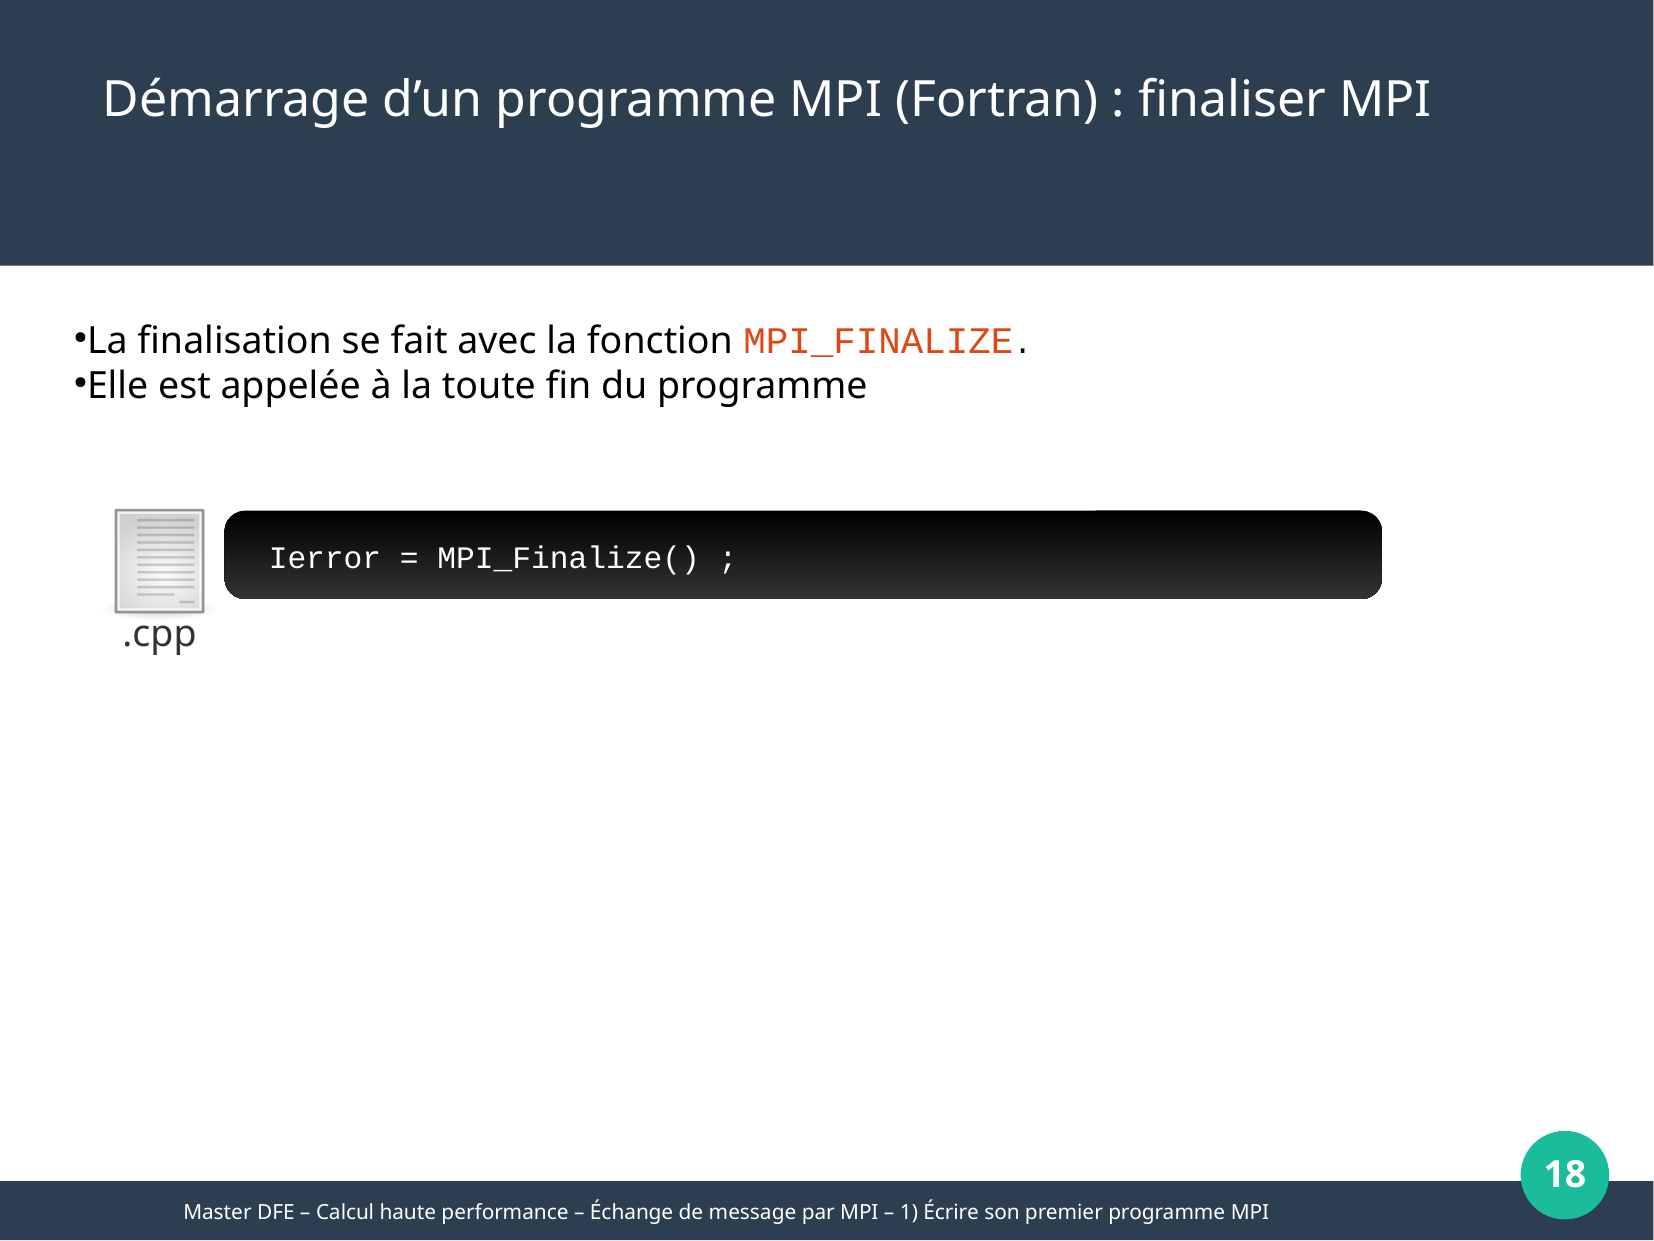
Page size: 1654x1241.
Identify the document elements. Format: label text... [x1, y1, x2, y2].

text_box .cpp [107, 623, 212, 661]
text_box Master DFE – Calcul haute performance – Échange de message par MPI – 1) Écrire son premier programme MPI [168, 1191, 1285, 1232]
text_box La finalisation se fait avec la fonction MPI_FINALIZE. Elle est appelée à la toute fin du programme [59, 308, 1619, 427]
picture [100, 504, 219, 623]
text_box Ierror = MPI_Finalize() ; [253, 530, 1607, 594]
text_box [224, 510, 1382, 600]
slide_number 18 [1505, 1116, 1624, 1235]
text_box Démarrage d’un programme MPI (Fortran) : finaliser MPI [88, 58, 1448, 134]
